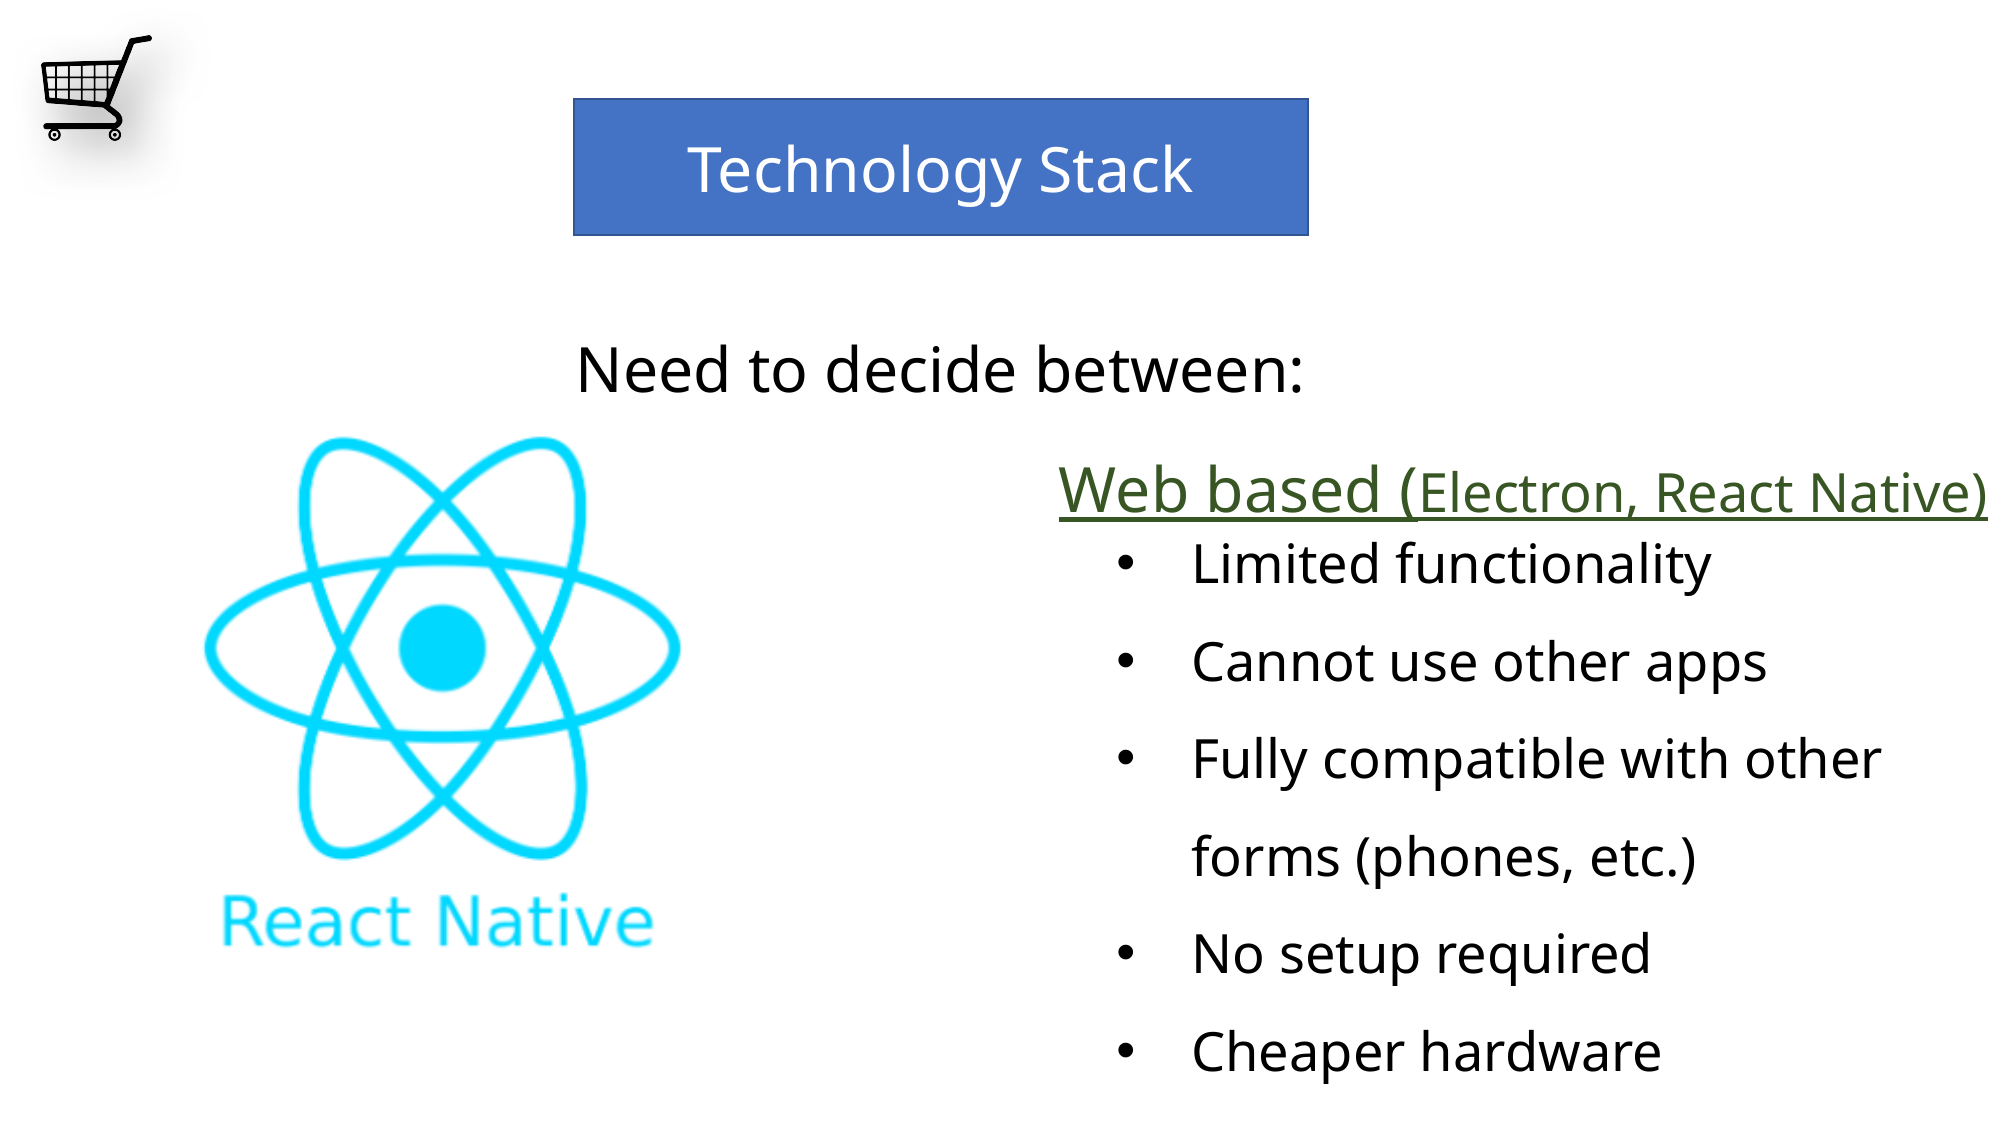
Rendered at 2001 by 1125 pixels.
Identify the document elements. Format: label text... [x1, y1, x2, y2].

picture [41, 35, 152, 141]
text_box Web based (Electron, React Native) [1044, 367, 2000, 533]
text_box Need to decide between: [410, 247, 1472, 413]
text_box Technology Stack [573, 98, 1309, 236]
text_box Limited functionality Cannot use other apps Fully compatible with other forms (phones, etc.) No setup required Cheaper hardware [1101, 489, 2000, 1090]
picture [171, 401, 703, 972]
